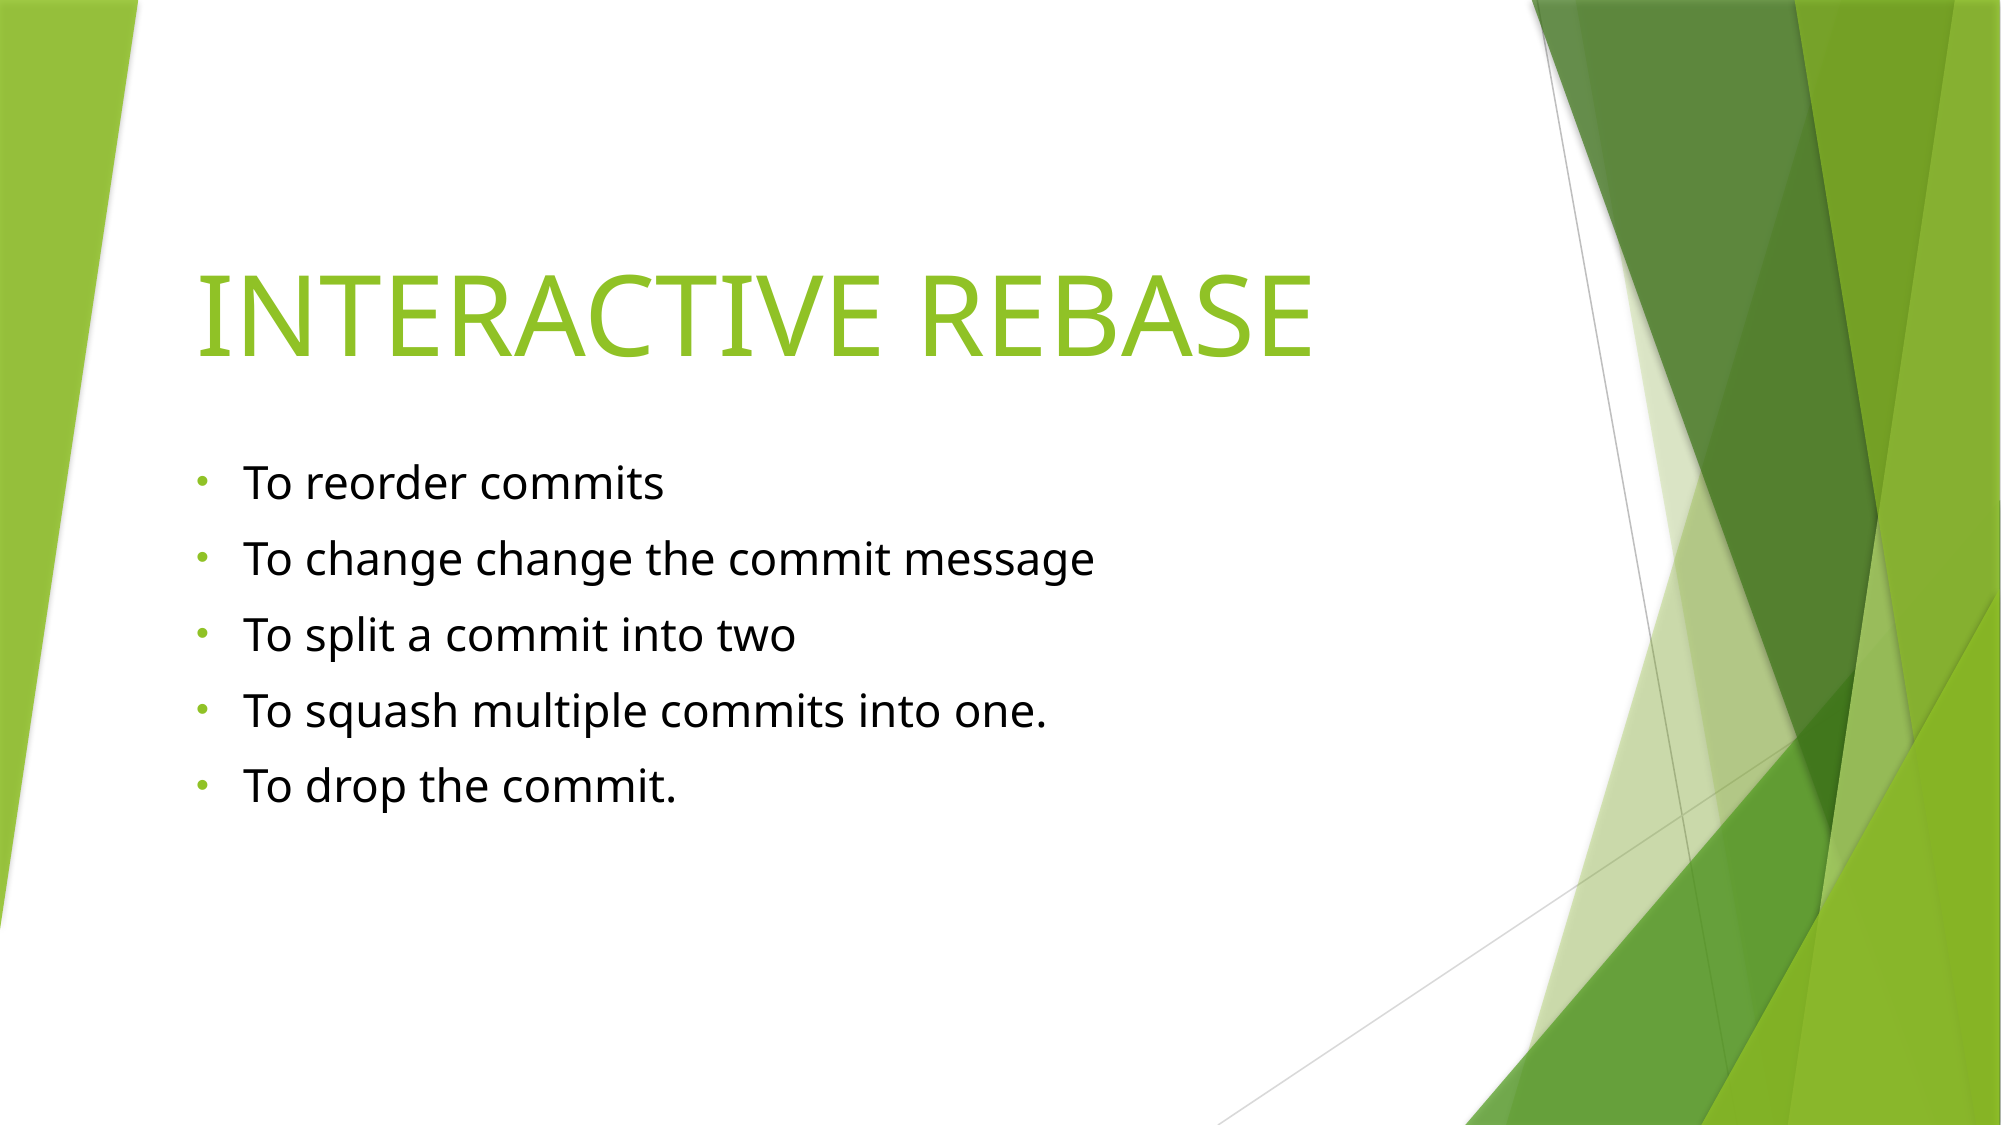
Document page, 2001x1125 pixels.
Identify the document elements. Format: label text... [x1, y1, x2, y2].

title INTERACTIVE REBASE [181, 116, 1456, 387]
subtitle To reorder commits To change change the commit message To split a commit into two To squash multiple commits into one. To drop the commit. [181, 446, 1456, 894]
